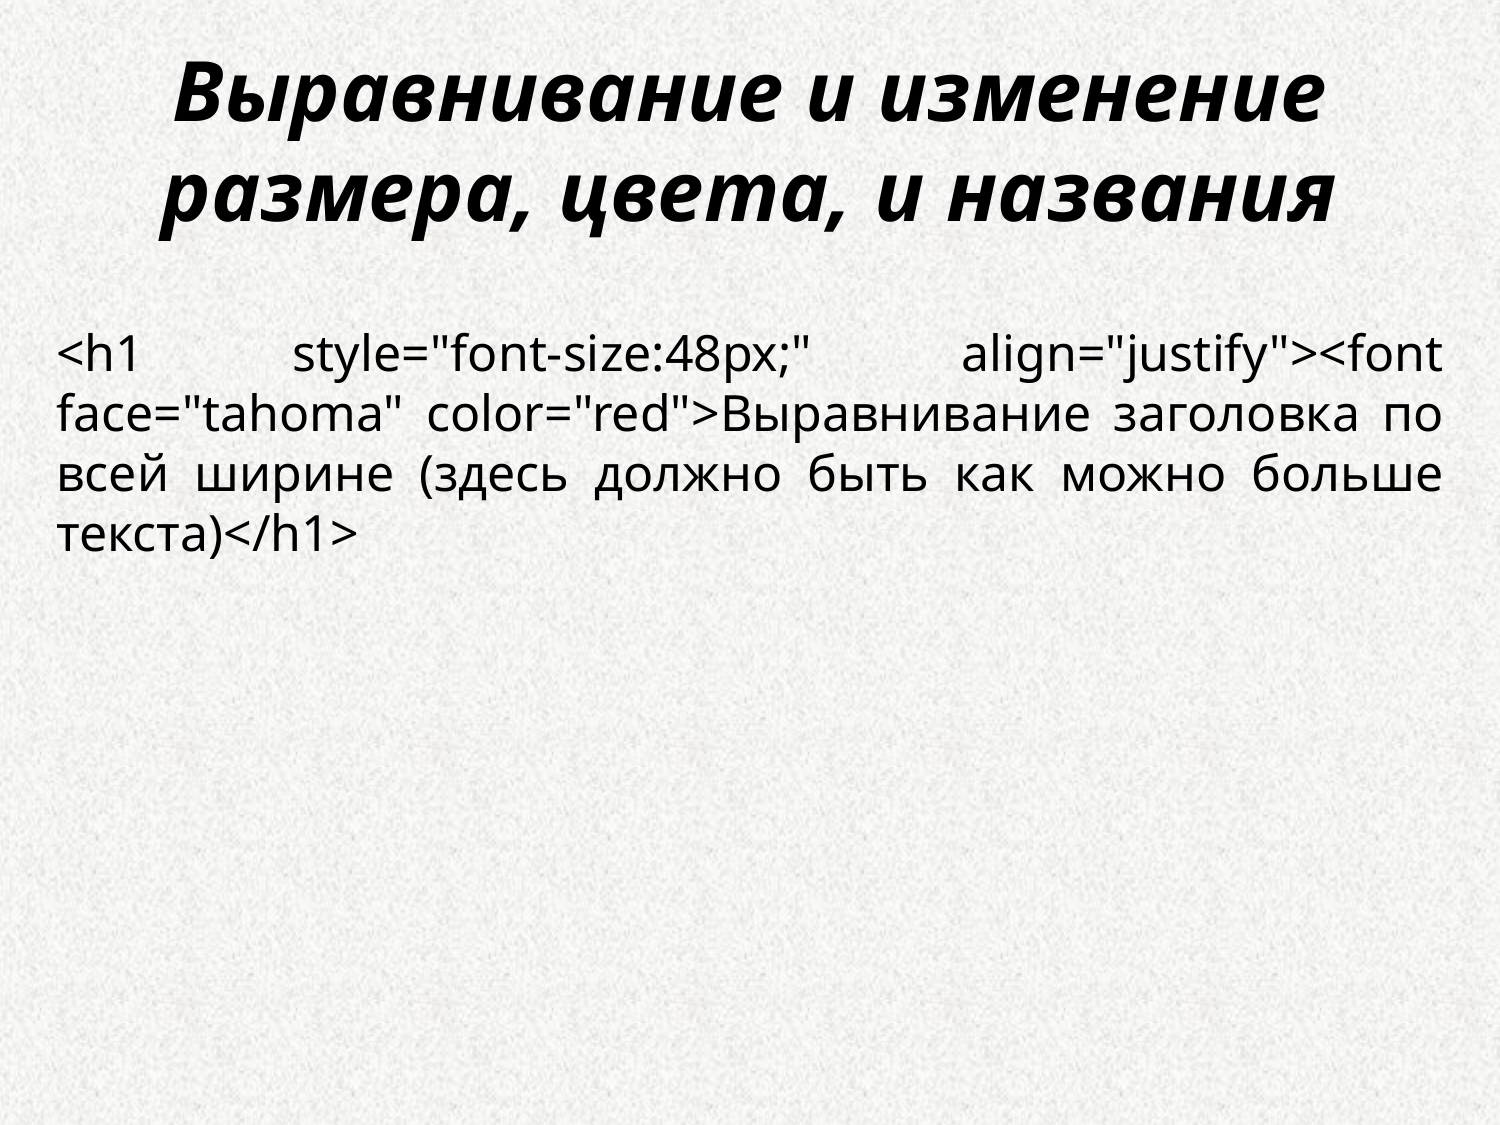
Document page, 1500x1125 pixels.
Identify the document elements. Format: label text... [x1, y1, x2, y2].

text_box <h1 style="font-size:48px;" align="justify"><font face="tahoma" color="red">Выравнивание заголовка по всей ширине (здесь должно быть как можно больше текста)</h1> [41, 314, 1459, 570]
text_box Выравнивание и изменение размера, цвета, и названия [41, 30, 1459, 246]
